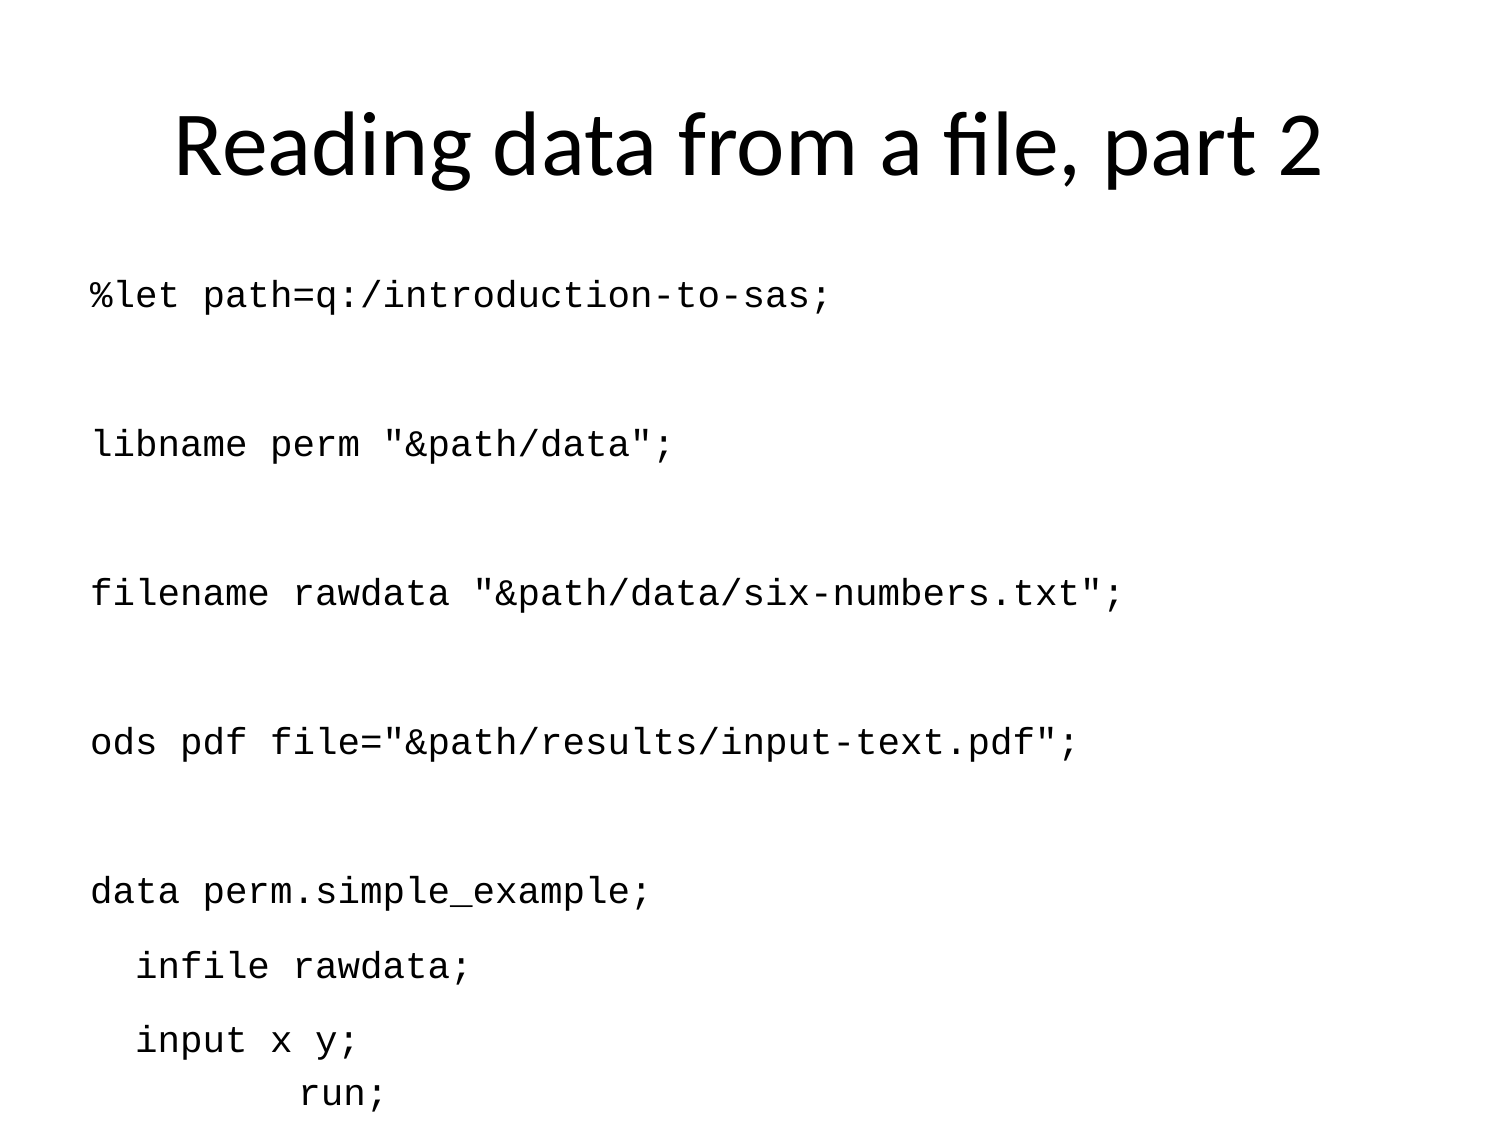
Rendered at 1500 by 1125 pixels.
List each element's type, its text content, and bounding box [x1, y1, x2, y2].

title Reading data from a file, part 2 [75, 45, 1425, 233]
list %let path=q:/introduction-to-sas; libname perm "&path/data"; filename rawdata "&path/data/six-numbers.txt"; ods pdf file="&path/results/input-text.pdf"; data perm.simple_example; infile rawdata; input x y; run; [75, 262, 1425, 1005]
